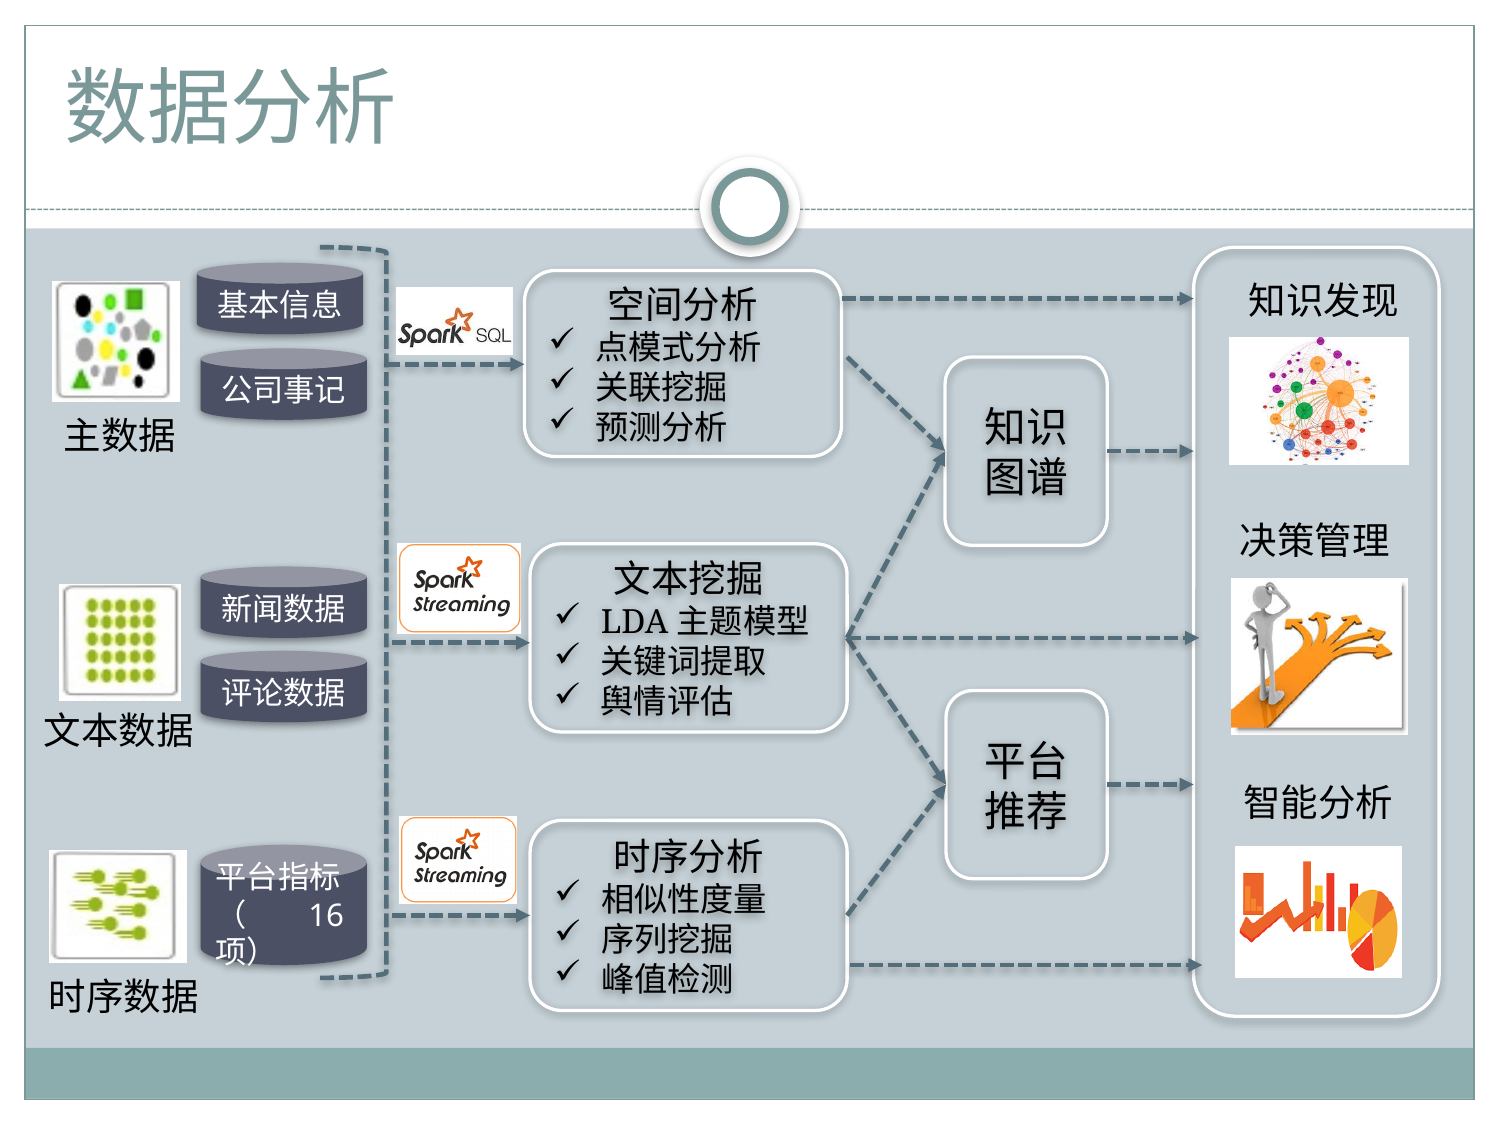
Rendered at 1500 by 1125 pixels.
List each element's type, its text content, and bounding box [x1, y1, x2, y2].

picture [59, 584, 181, 701]
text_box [846, 792, 947, 916]
text_box 决策管理 [1224, 509, 1415, 570]
picture [399, 816, 517, 904]
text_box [846, 356, 946, 450]
text_box 文本挖掘 LDA主题模型 关键词提取 舆情评估 [528, 542, 840, 734]
picture [1235, 846, 1402, 979]
title 数据分析 [49, 37, 1450, 162]
text_box 知识发现 [1233, 269, 1423, 330]
text_box 时序分析 相似性度量 序列挖掘 峰值检测 [528, 818, 849, 1013]
text_box 知识 图谱 [950, 355, 1109, 547]
picture [1229, 337, 1409, 466]
text_box [1191, 245, 1441, 1018]
text_box 新闻数据 [199, 565, 368, 639]
text_box 智能分析 [1228, 771, 1409, 832]
picture [52, 281, 181, 402]
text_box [846, 450, 946, 635]
text_box 基本信息 [196, 261, 364, 335]
picture [1231, 578, 1408, 735]
text_box 主数据 [49, 404, 192, 465]
picture [48, 849, 187, 963]
text_box 公司事记 [199, 347, 368, 421]
picture [396, 287, 513, 355]
text_box 平台推荐 [952, 688, 1109, 881]
text_box 平台指标 （16项） [199, 843, 368, 966]
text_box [846, 645, 947, 785]
text_box 评论数据 [199, 649, 368, 723]
text_box [319, 246, 388, 979]
text_box 时序数据 [34, 965, 214, 1026]
text_box 空间分析 点模式分析 关联挖掘 预测分析 [522, 268, 844, 459]
picture [397, 542, 521, 635]
text_box 文本数据 [29, 700, 209, 760]
